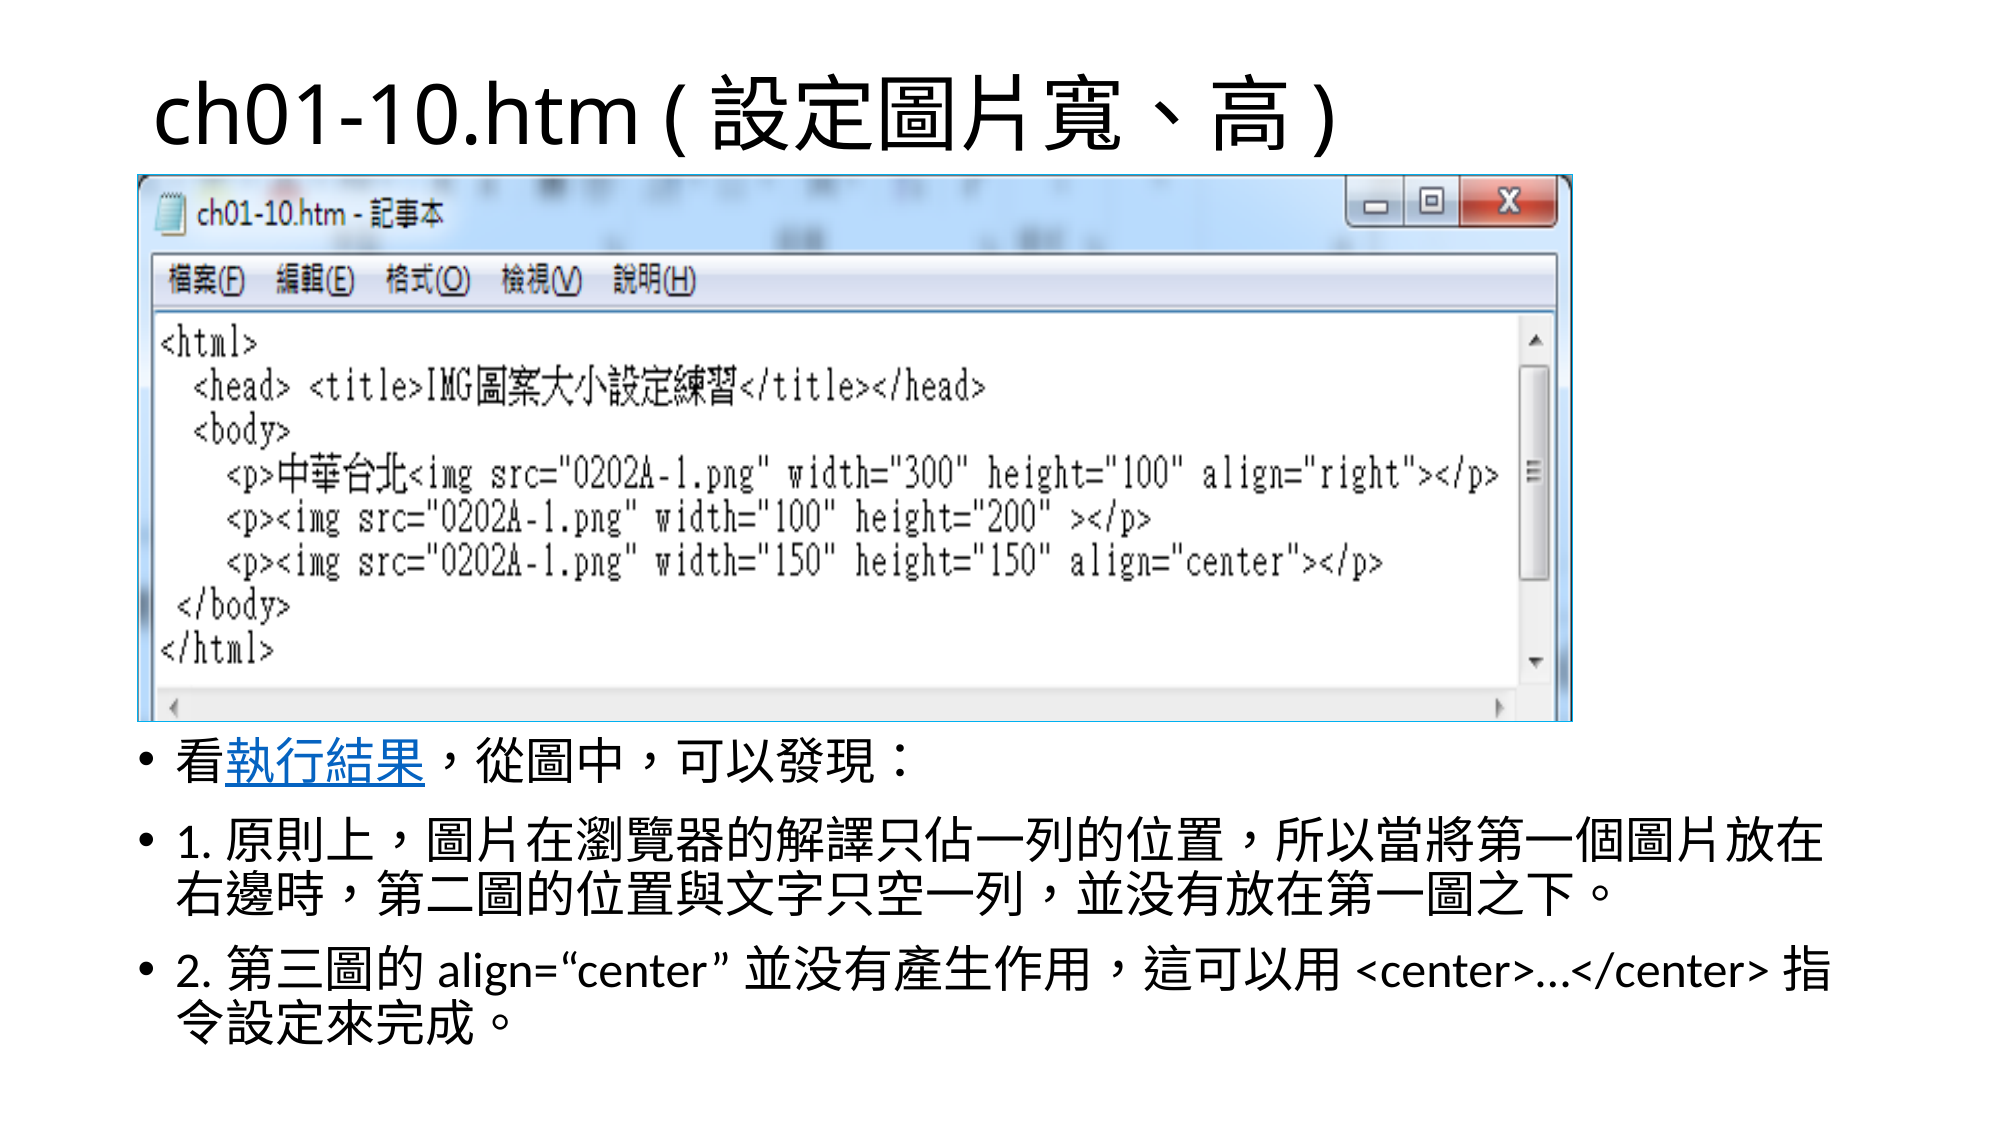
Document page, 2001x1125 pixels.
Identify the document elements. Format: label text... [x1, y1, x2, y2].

text_box 看執行結果，從圖中，可以發現： 1.原則上，圖片在瀏覽器的解譯只佔一列的位置，所以當將第一個圖片放在右邊時，第二圖的位置與文字只空一列，並没有放在第一圖之下。 2.第三圖的align=“center”並没有產生作用，這可以用<center>…</center>指令設定來完成。 [123, 721, 1863, 1075]
picture [139, 176, 1571, 720]
title ch01-10.htm (設定圖片寬、高) [137, 59, 1863, 175]
